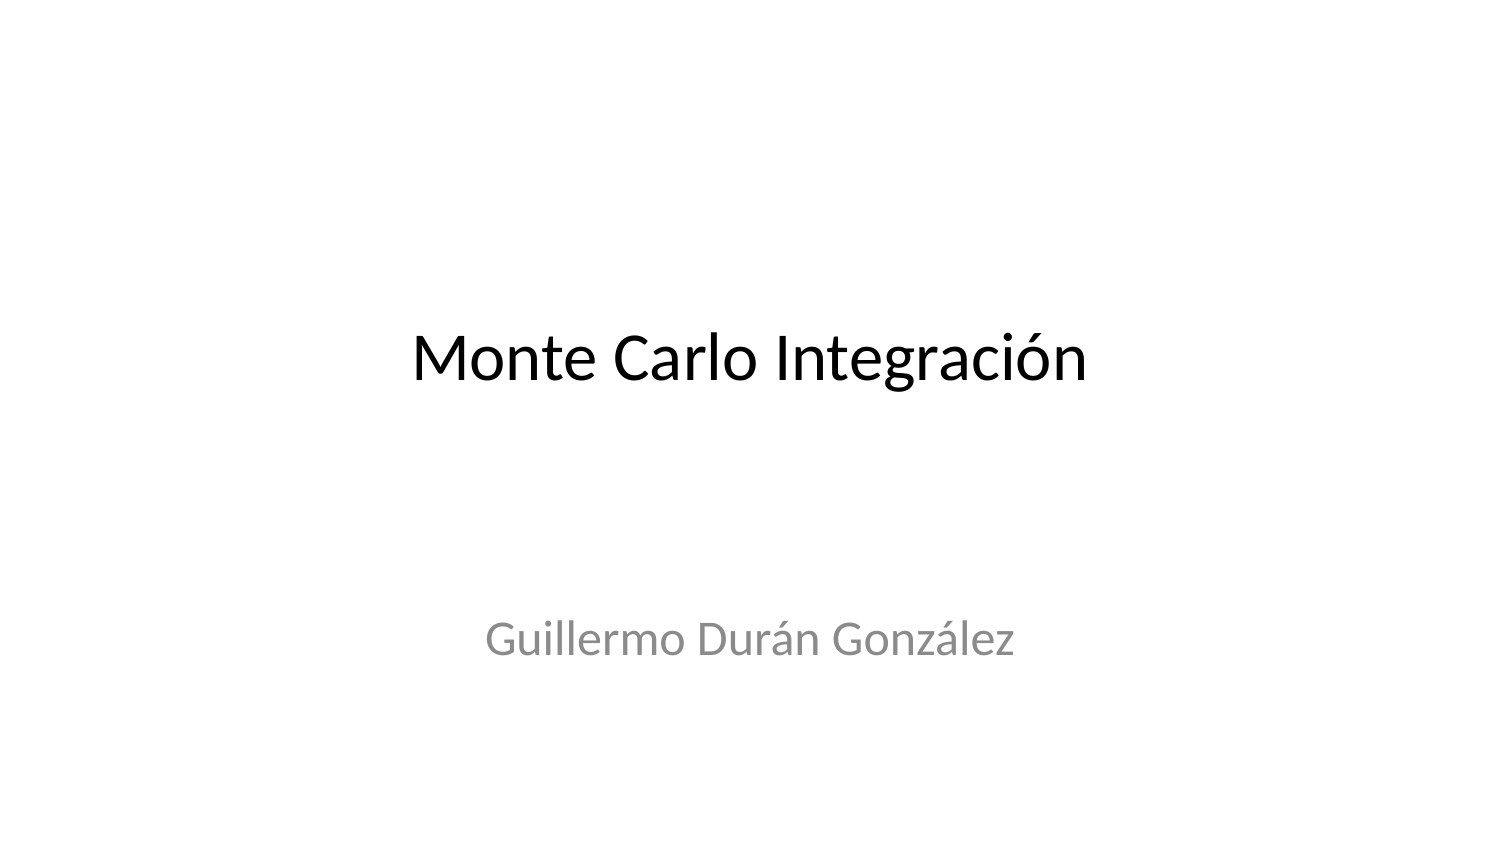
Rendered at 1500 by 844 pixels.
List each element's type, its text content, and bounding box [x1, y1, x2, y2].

title Monte Carlo Integración [112, 262, 1388, 443]
subtitle Guillermo Durán González [225, 478, 1275, 694]
